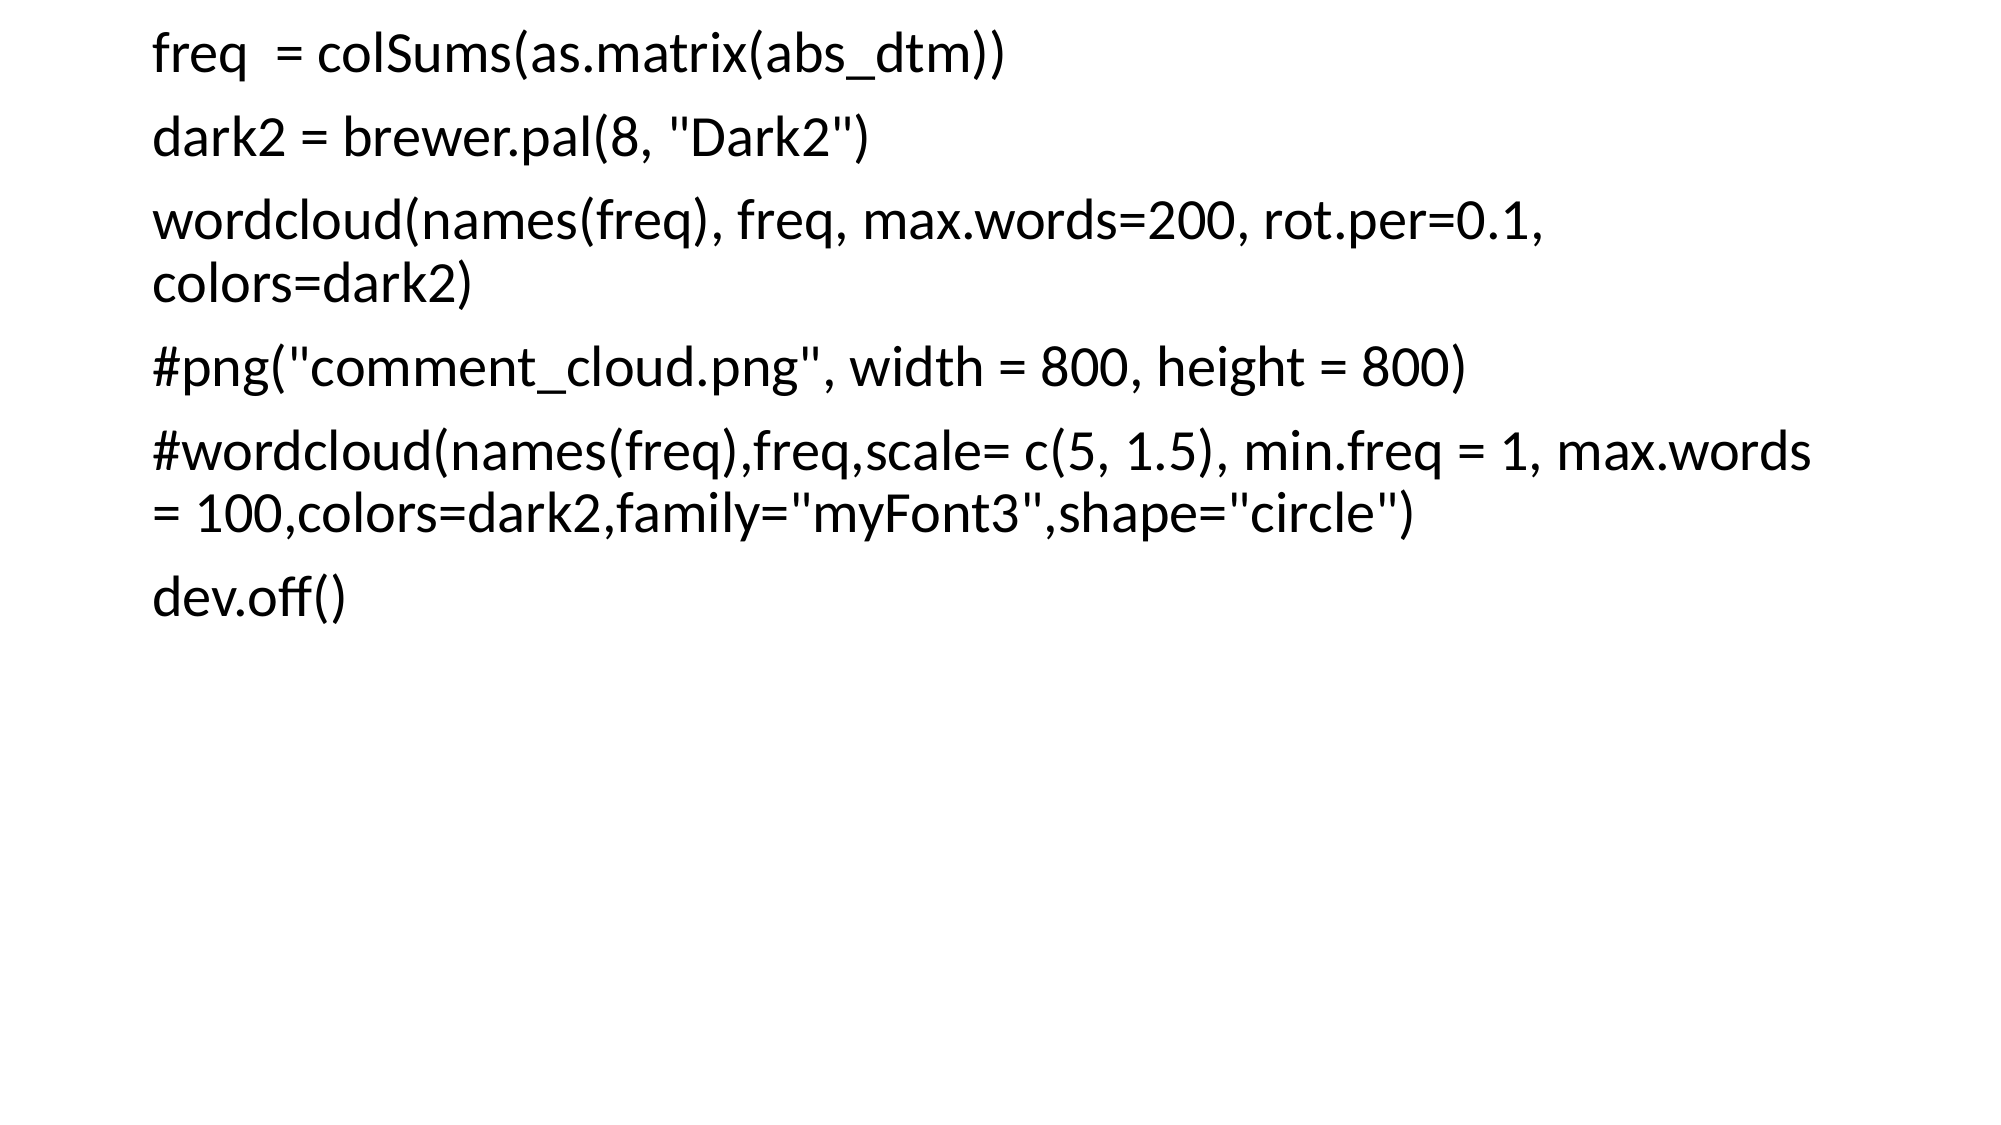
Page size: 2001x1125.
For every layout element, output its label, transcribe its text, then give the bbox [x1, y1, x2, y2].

list freq = colSums(as.matrix(abs_dtm)) dark2 = brewer.pal(8, "Dark2") wordcloud(names(freq), freq, max.words=200, rot.per=0.1, colors=dark2) #png("comment_cloud.png", width = 800, height = 800) #wordcloud(names(freq),freq,scale= c(5, 1.5), min.freq = 1, max.words = 100,colors=dark2,family="myFont3",shape="circle") dev.off() [137, 14, 1863, 1125]
